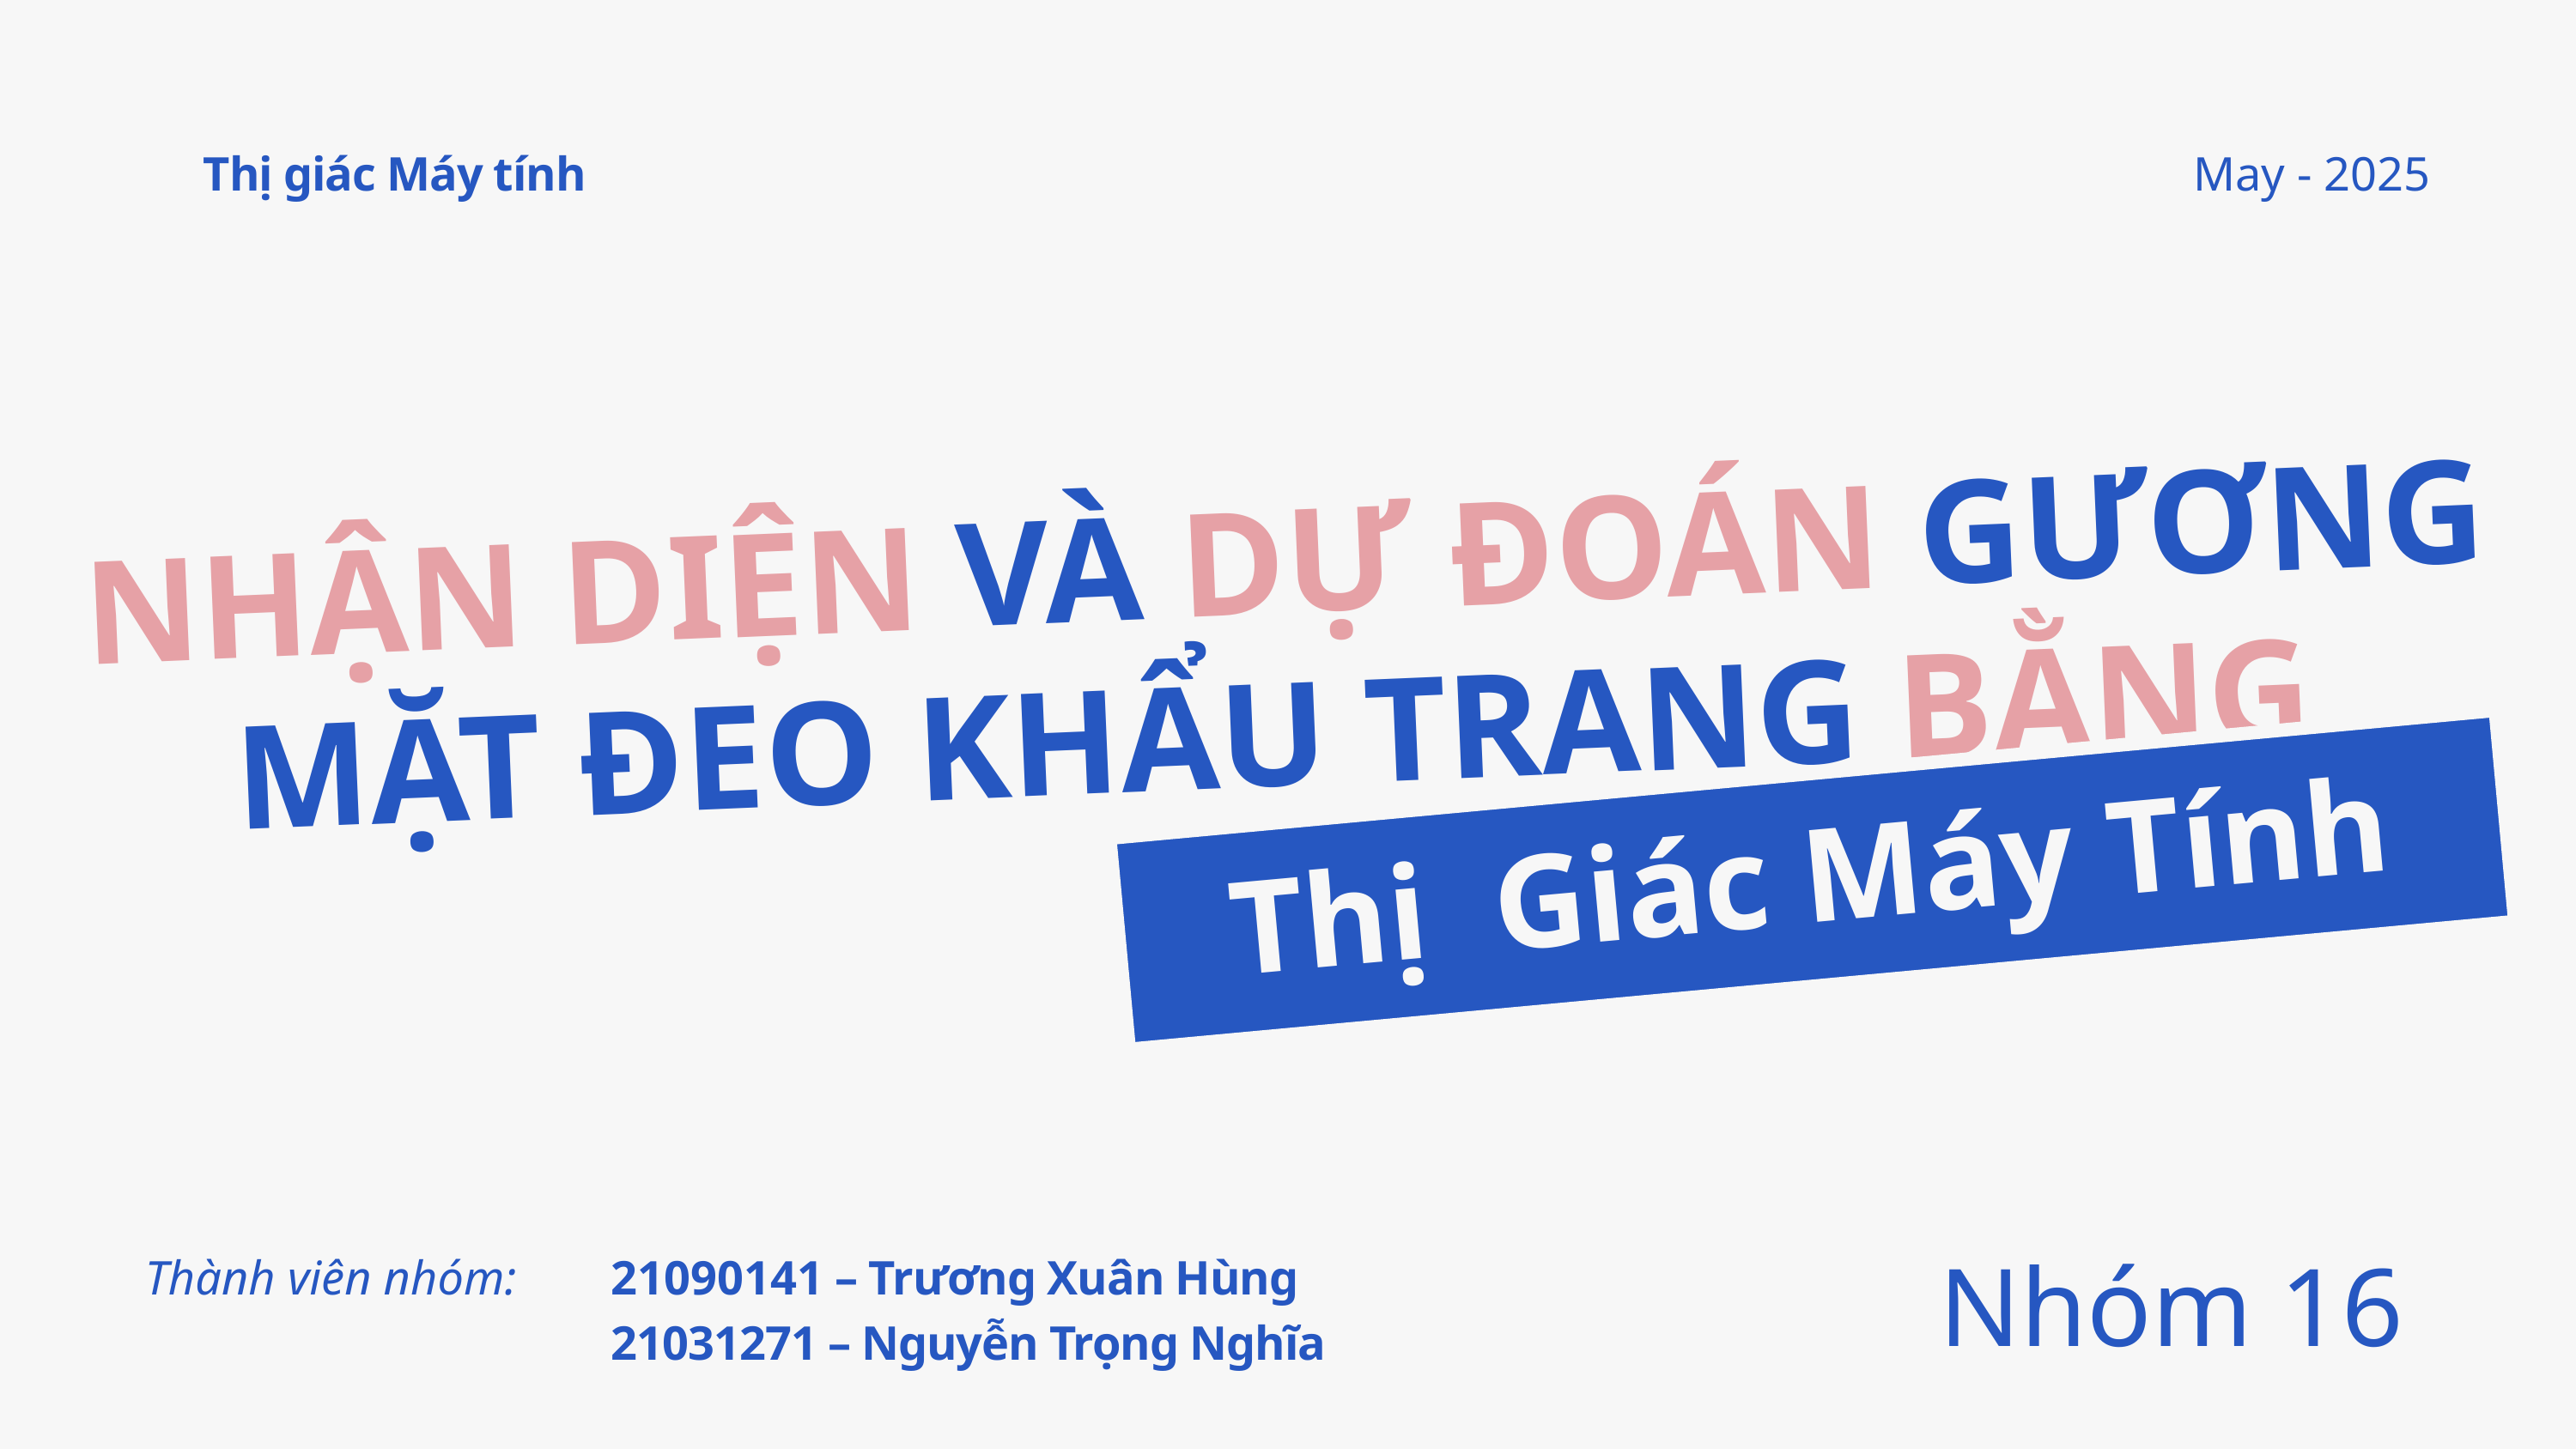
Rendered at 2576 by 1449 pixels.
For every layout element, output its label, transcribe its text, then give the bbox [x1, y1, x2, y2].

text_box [1008, 755, 2576, 1004]
text_box 21090141 – Trương Xuân Hùng 21031271 – Nguyễn Trọng Nghĩa [611, 1239, 1352, 1435]
text_box Thị giác Máy tính [203, 135, 841, 201]
text_box May - 2025 [1794, 135, 2432, 201]
text_box Thành viên nhóm: [144, 1239, 611, 1305]
text_box NHẬN DIỆN VÀ DỰ ĐOÁN GƯƠNG MẶT ĐEO KHẨU TRANG BẰNG [14, 415, 2562, 868]
text_box Nhóm 16 [1794, 1239, 2432, 1368]
